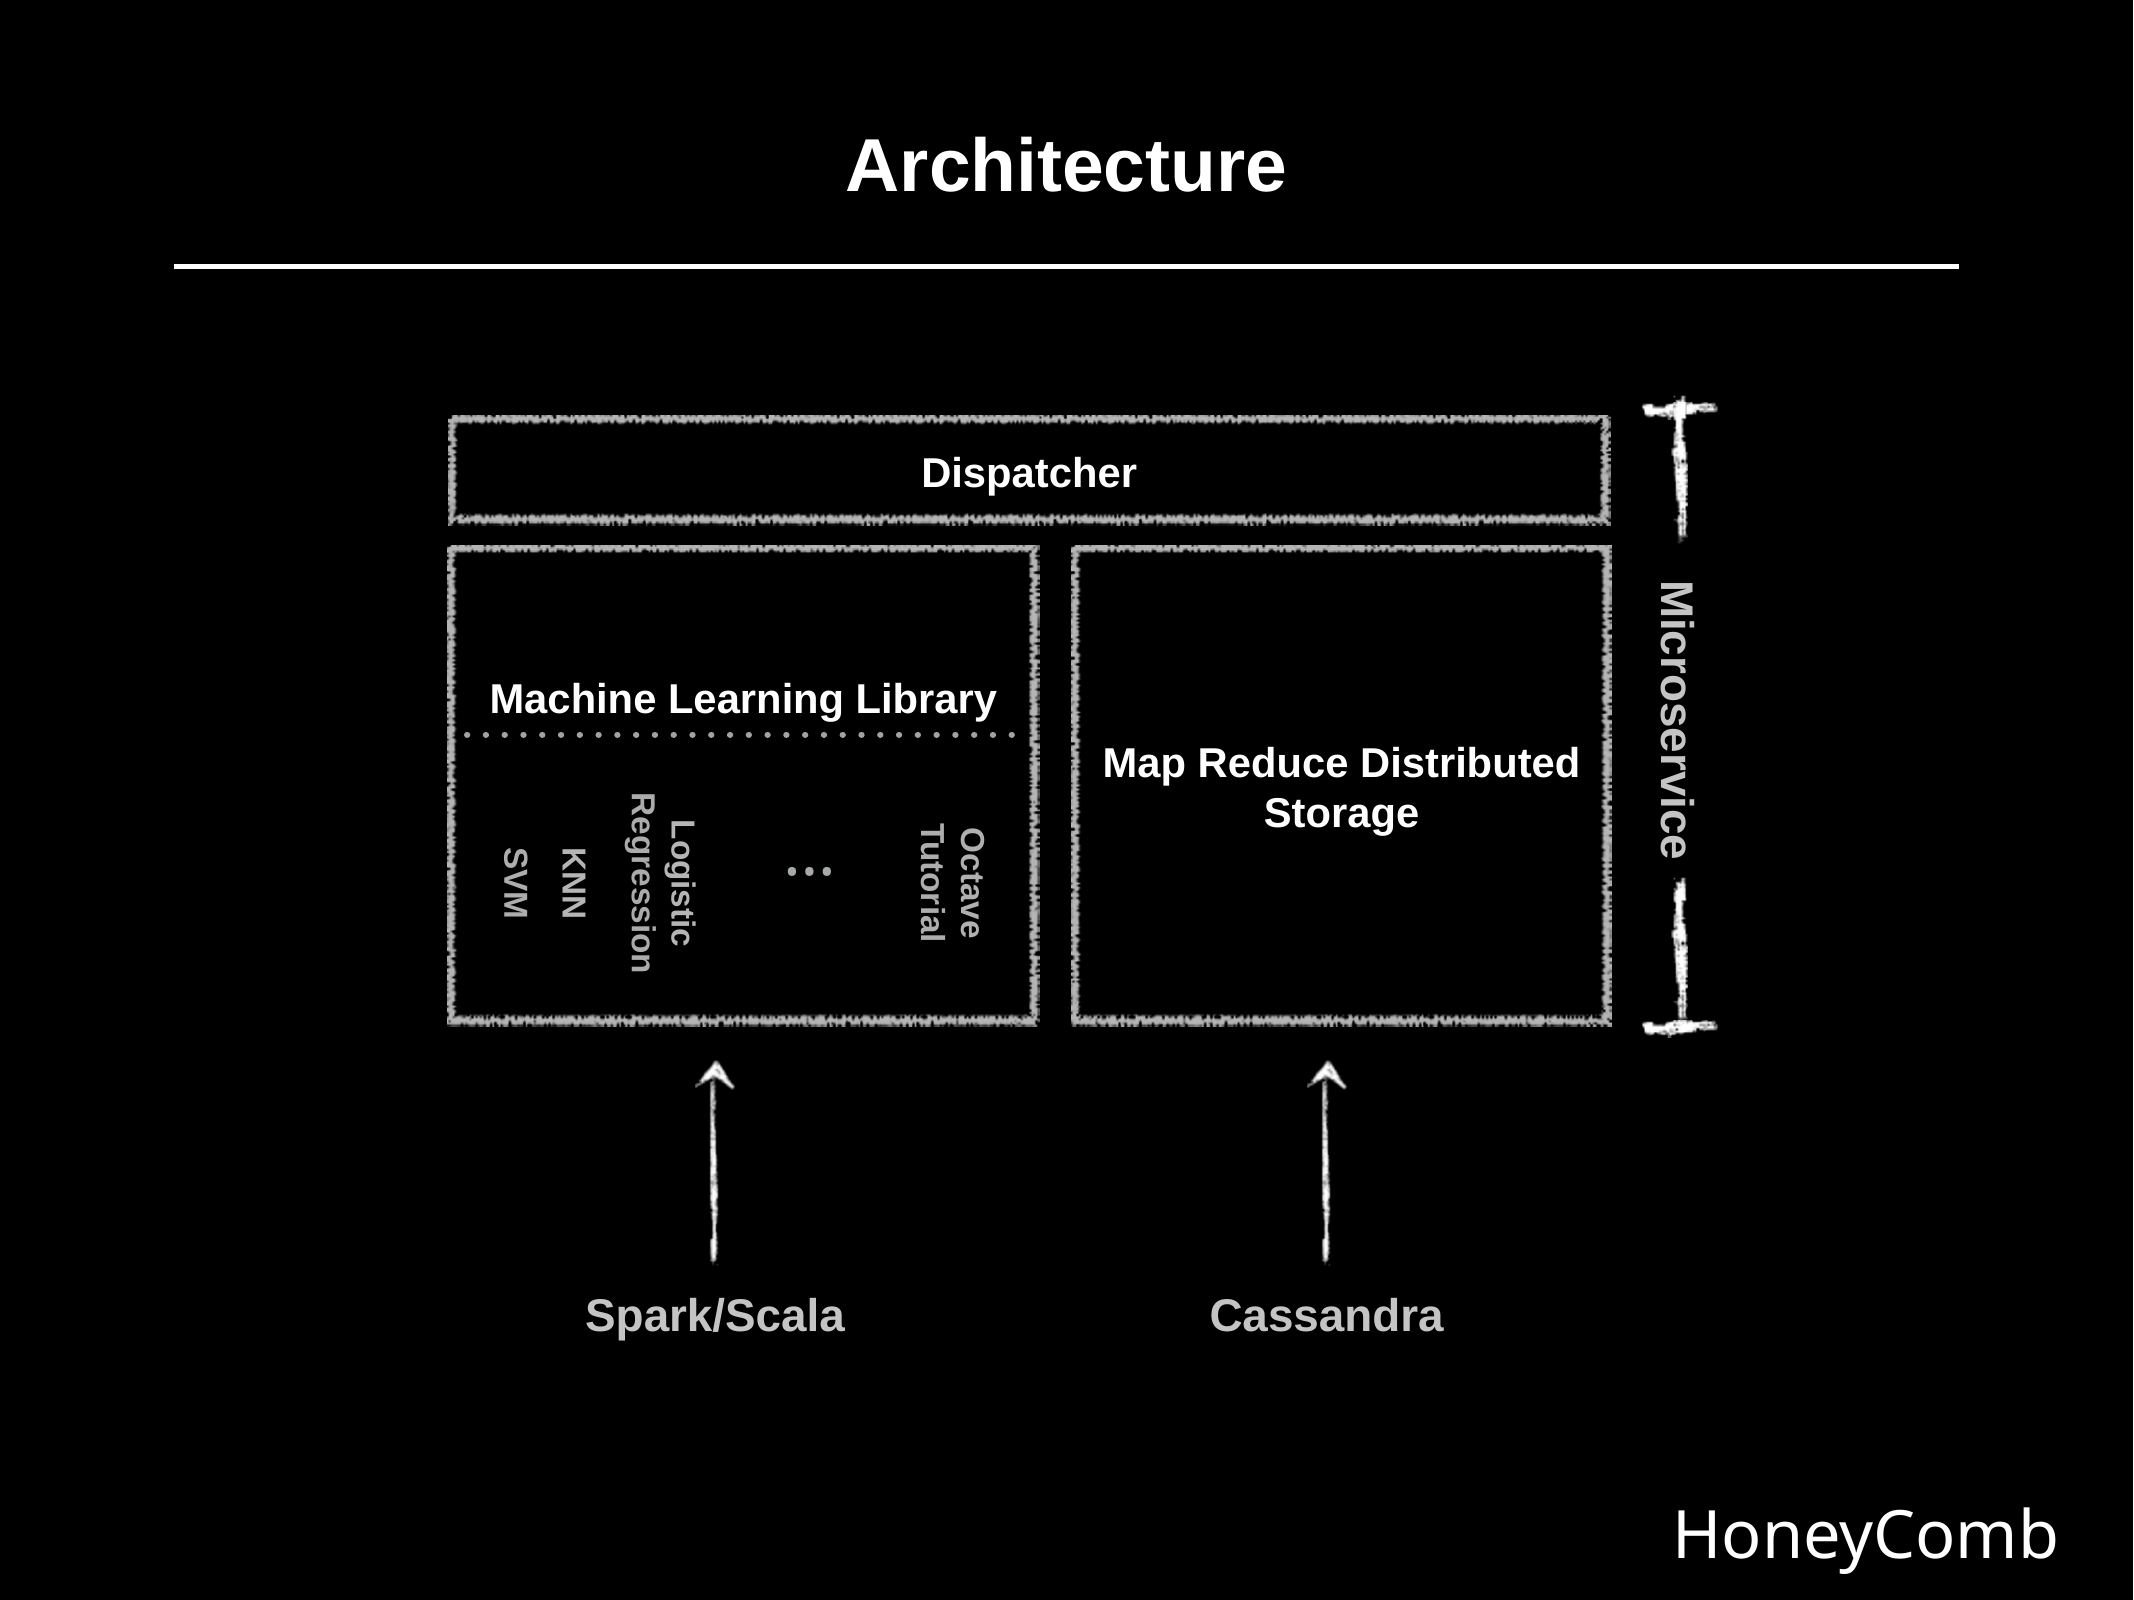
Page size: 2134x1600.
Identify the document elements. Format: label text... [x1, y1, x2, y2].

text_box Architecture [837, 107, 1297, 215]
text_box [446, 387, 1727, 1356]
title HoneyComb [1418, 1423, 2134, 1581]
